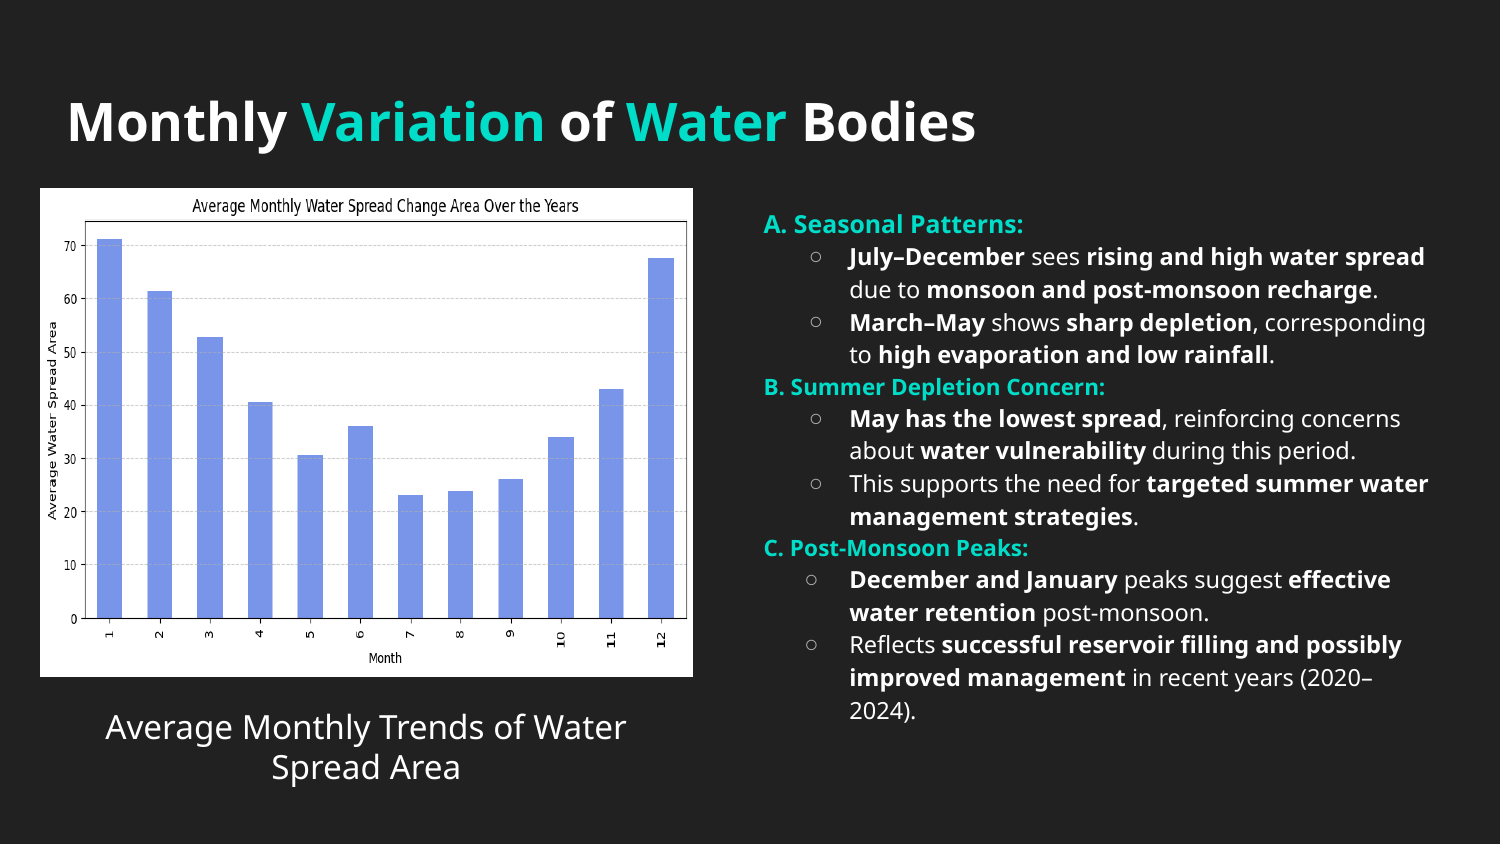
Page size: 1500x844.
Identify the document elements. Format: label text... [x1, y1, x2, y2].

list A. Seasonal Patterns: July–December sees rising and high water spread due to monsoon and post-monsoon recharge. March–May shows sharp depletion, corresponding to high evaporation and low rainfall. B. Summer Depletion Concern: May has the lowest spread, reinforcing concerns about water vulnerability during this period. This supports the need for targeted summer water management strategies. C. Post-Monsoon Peaks: December and January peaks suggest effective water retention post-monsoon. Reflects successful reservoir filling and possibly improved management in recent years (2020–2024). [732, 189, 1449, 750]
title Monthly Variation of Water Bodies [51, 72, 1449, 167]
text_box Average Monthly Trends of Water Spread Area [40, 699, 693, 794]
picture [40, 188, 693, 678]
